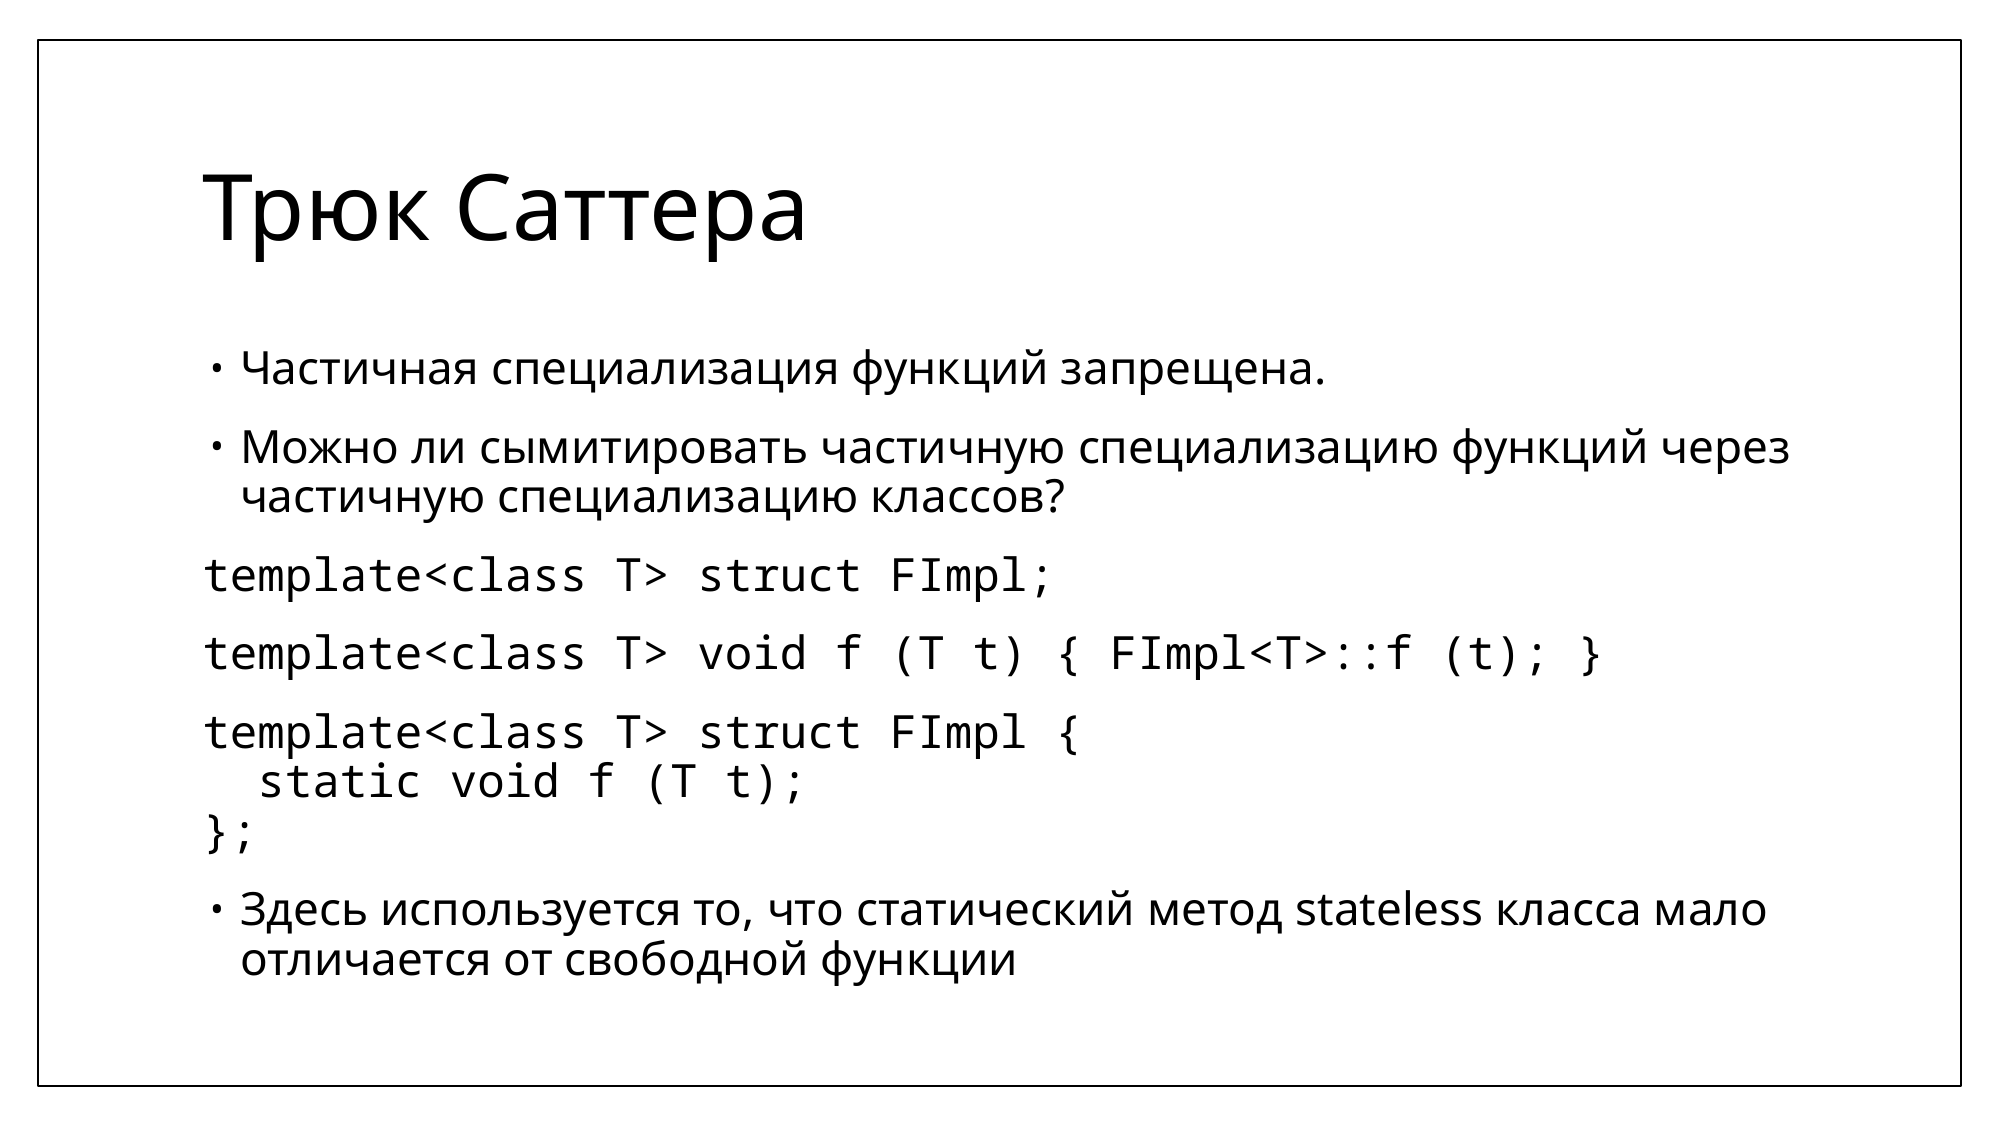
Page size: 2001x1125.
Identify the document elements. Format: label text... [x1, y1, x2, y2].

title Трюк Саттера [187, 99, 1808, 323]
list Частичная специализация функций запрещена. Можно ли сымитировать частичную специализацию функций через частичную специализацию классов? template<class T> struct FImpl; template<class T> void f (T t) { FImpl<T>::f (t); } template<class T> struct FImpl { static void f (T t); }; Здесь используется то, что статический метод stateless класса мало отличается от свободной функции [187, 337, 1808, 1000]
